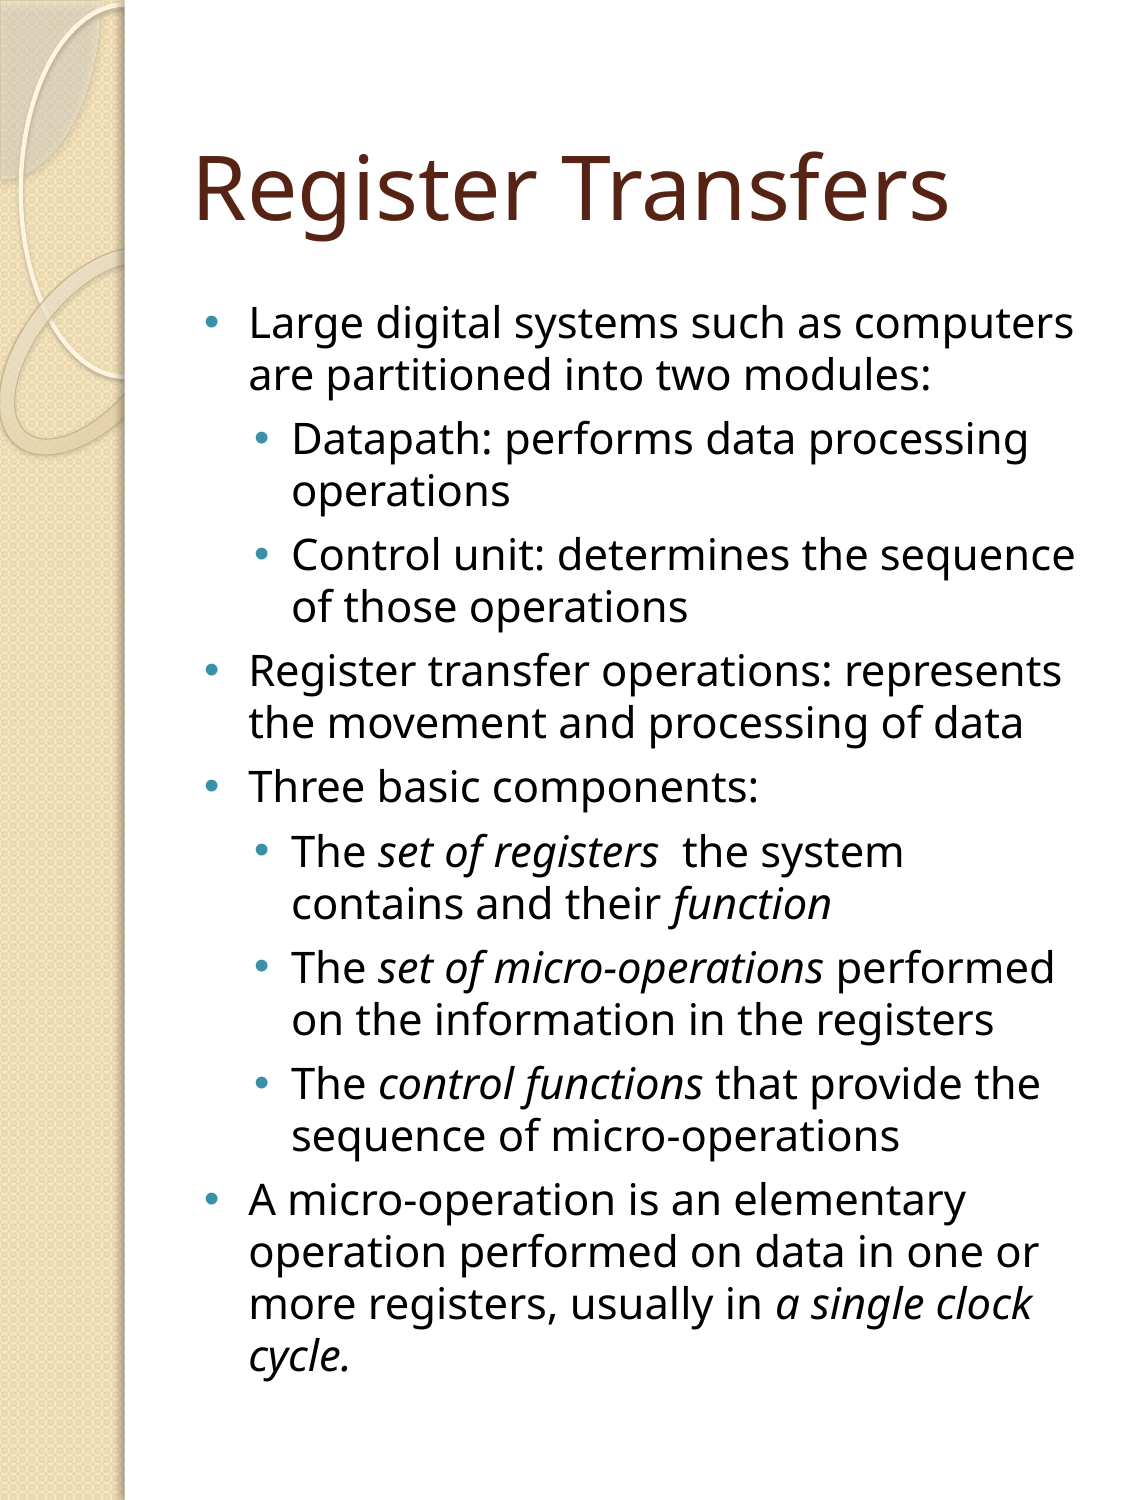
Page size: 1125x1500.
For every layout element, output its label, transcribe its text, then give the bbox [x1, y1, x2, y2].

list Large digital systems such as computers are partitioned into two modules: Datapath: performs data processing operations Control unit: determines the sequence of those operations Register transfer operations: represents the movement and processing of data Three basic components: The set of registers the system contains and their function The set of micro-operations performed on the information in the registers The control functions that provide the sequence of micro-operations A micro-operation is an elementary operation performed on data in one or more registers, usually in a single clock cycle. [176, 287, 1100, 1471]
title Register Transfers [176, 60, 1100, 287]
